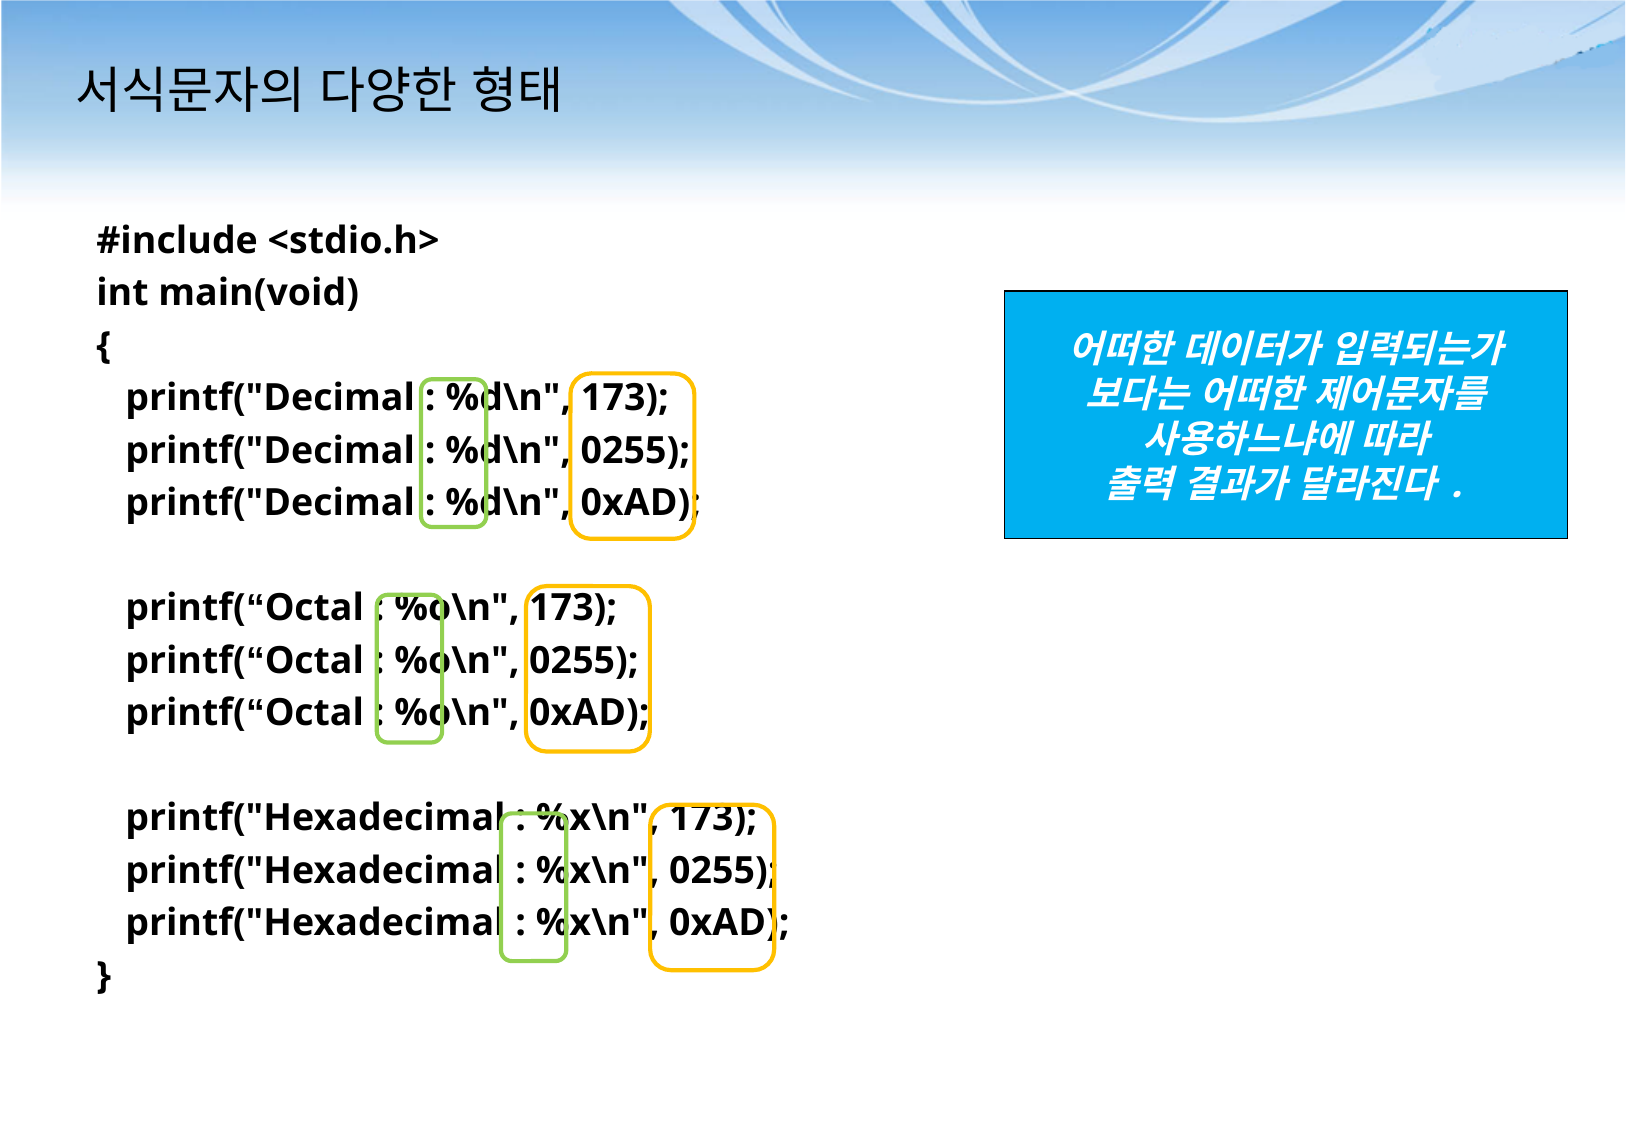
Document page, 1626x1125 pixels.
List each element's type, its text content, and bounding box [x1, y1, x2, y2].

text_box [498, 811, 569, 964]
text_box [374, 592, 445, 745]
text_box [648, 802, 777, 973]
text_box 어떠한 데이터가 입력되는가 보다는 어떠한 제어문자를 사용하느냐에 따라 출력 결과가 달라진다. [1004, 290, 1568, 539]
picture [0, 0, 1626, 1125]
text_box [418, 377, 489, 530]
title 서식문자의 다양한 형태 [60, 48, 1001, 130]
text_box [568, 371, 697, 541]
list #include <stdio.h> int main(void) { printf("Decimal : %d\n", 173); printf("Decimal : %d\n", 0255); printf("Decimal : %d\n", 0xAD); printf(“Octal : %o\n", 173); printf(“Octal : %o\n", 0255); printf(“Octal : %o\n", 0xAD); printf("Hexadecimal : %x\n", 173); printf("Hexadecimal : %x\n", 0255); printf("Hexadecimal : %x\n", 0xAD); } [80, 207, 1544, 1000]
text_box [523, 583, 652, 754]
